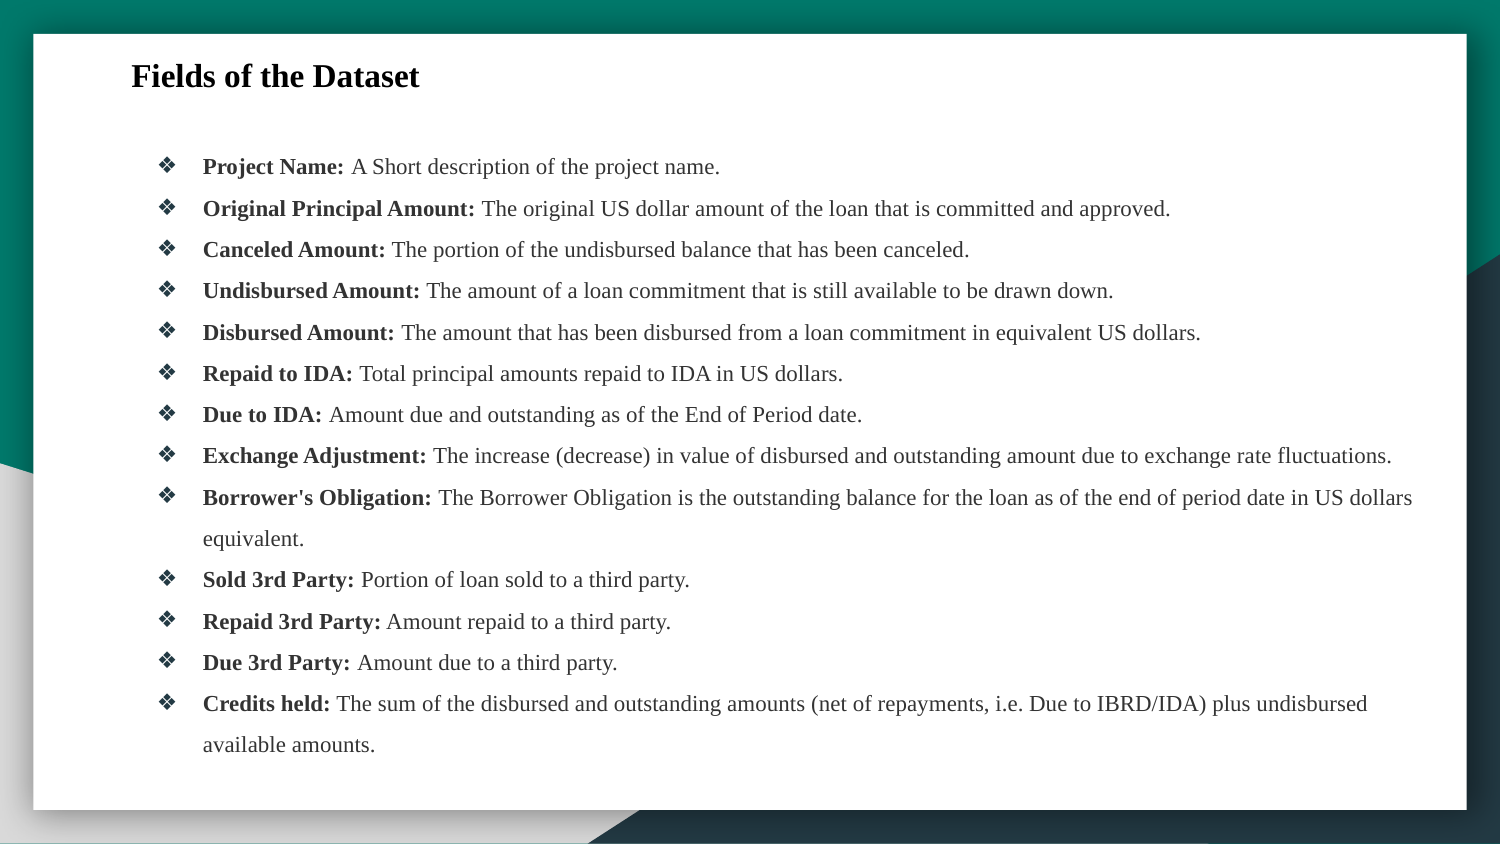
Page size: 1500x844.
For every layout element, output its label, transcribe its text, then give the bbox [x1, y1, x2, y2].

list Project Name: A Short description of the project name. Original Principal Amount: The original US dollar amount of the loan that is committed and approved. Canceled Amount: The portion of the undisbursed balance that has been canceled. Undisbursed Amount: The amount of a loan commitment that is still available to be drawn down. Disbursed Amount: The amount that has been disbursed from a loan commitment in equivalent US dollars. Repaid to IDA: Total principal amounts repaid to IDA in US dollars. Due to IDA: Amount due and outstanding as of the End of Period date. Exchange Adjustment: The increase (decrease) in value of disbursed and outstanding amount due to exchange rate fluctuations. Borrower's Obligation: The Borrower Obligation is the outstanding balance for the loan as of the end of period date in US dollars equivalent. Sold 3rd Party: Portion of loan sold to a third party. Repaid 3rd Party: Amount repaid to a third party. Due 3rd Party: Amount due to a third party. Credits held: The sum of the disbursed and outstanding amounts (net of repayments, i.e. Due to IBRD/IDA) plus undisbursed available amounts. [118, 123, 1444, 778]
text_box Fields of the Dataset [116, 39, 1441, 106]
